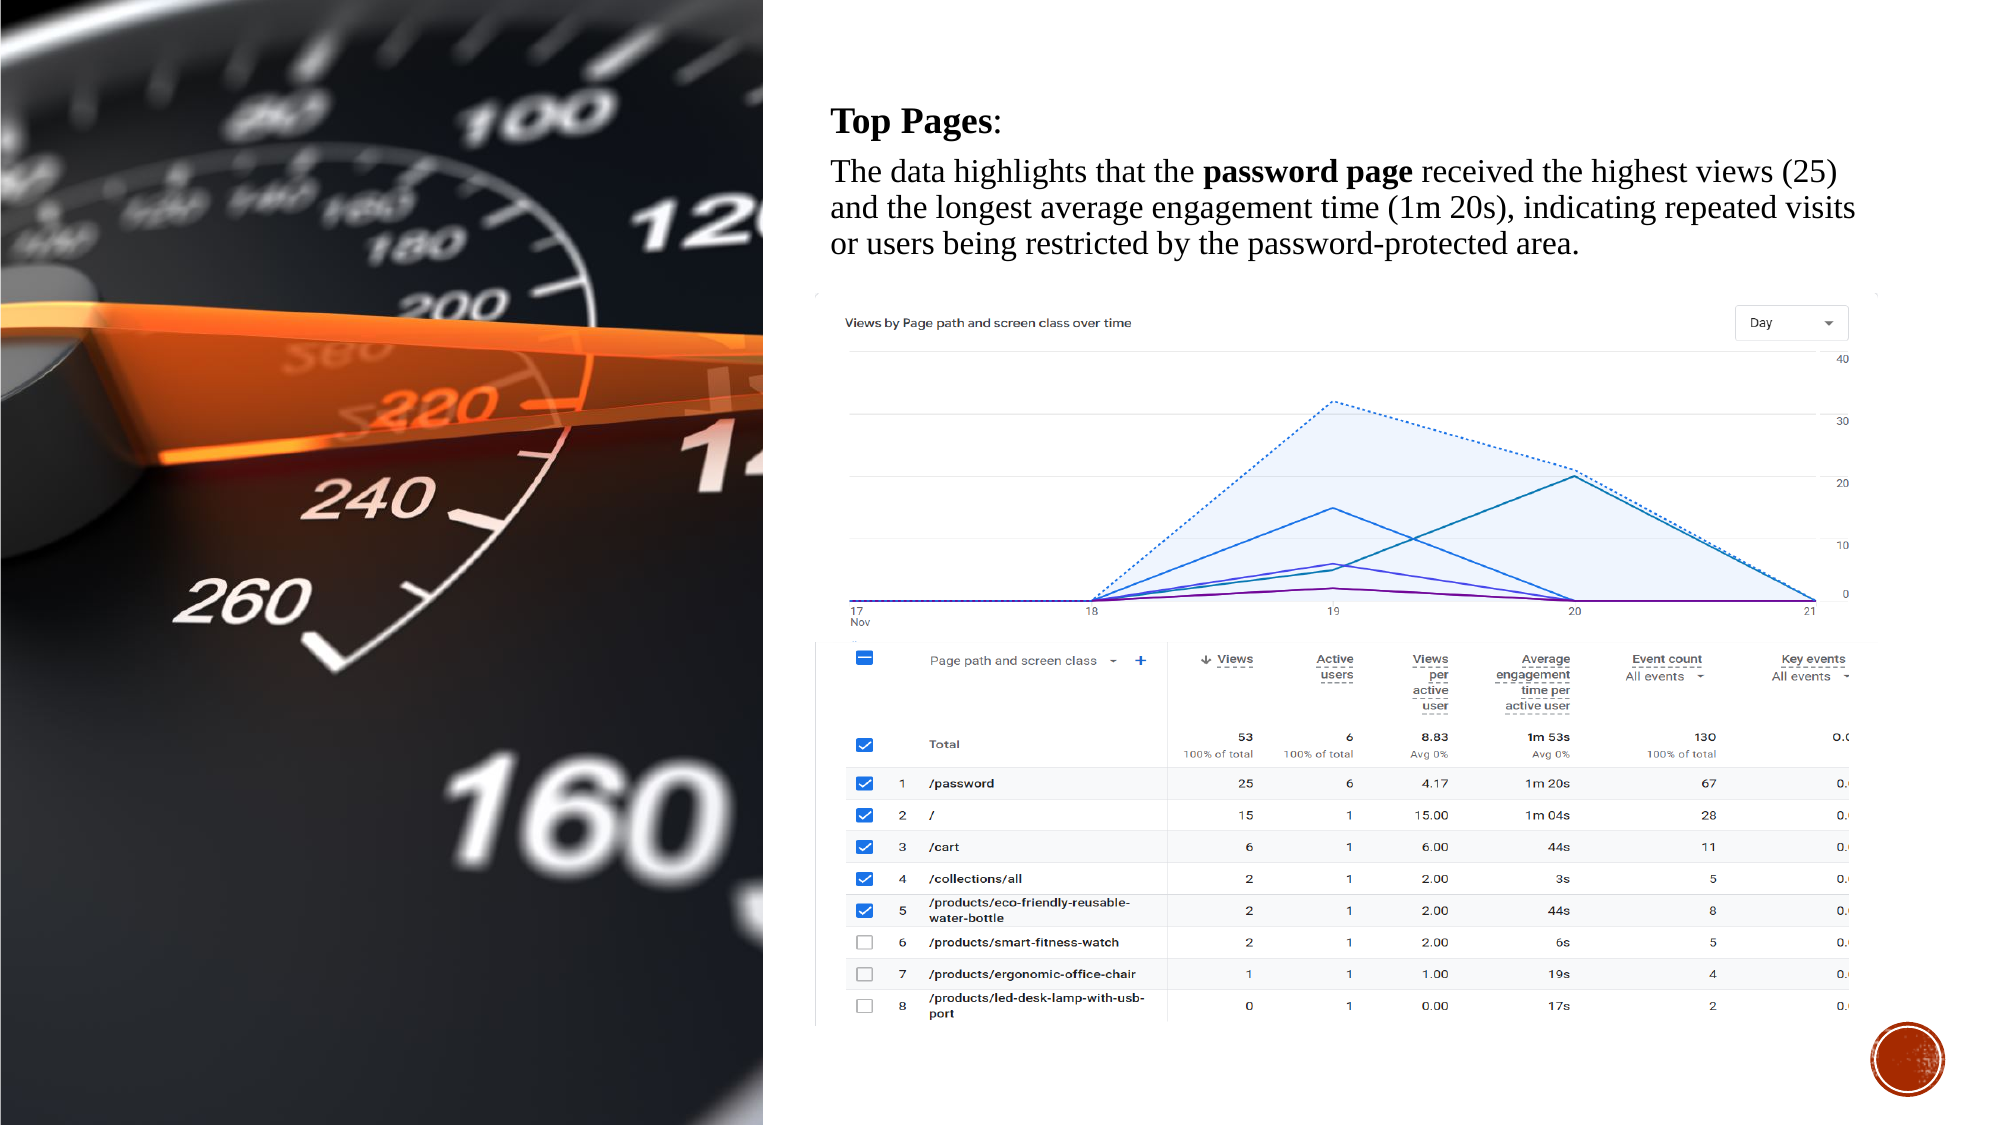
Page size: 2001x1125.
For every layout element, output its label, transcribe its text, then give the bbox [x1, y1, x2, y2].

picture [0, 0, 763, 1125]
list Top Pages: The data highlights that the password page received the highest views (25) and the longest average engagement time (1m 20s), indicating repeated visits or users being restricted by the password-protected area. [815, 93, 1878, 283]
picture [815, 293, 1878, 1026]
